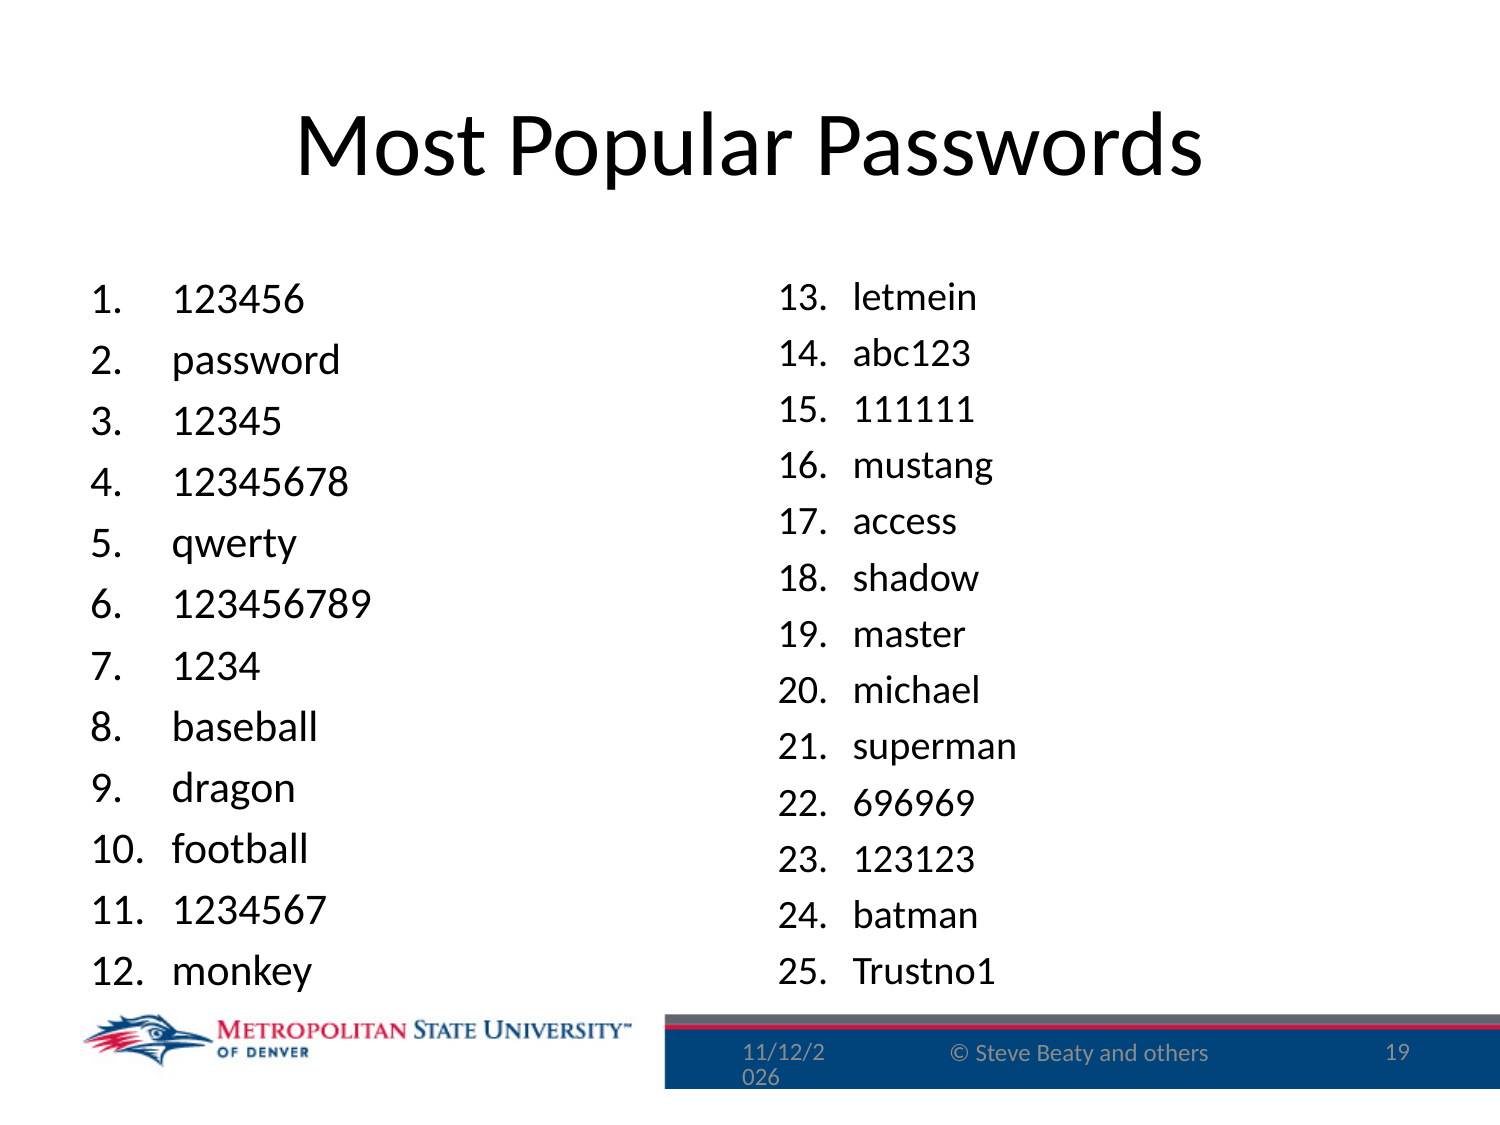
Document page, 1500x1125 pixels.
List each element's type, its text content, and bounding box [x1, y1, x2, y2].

list 123456 password 12345 12345678 qwerty 123456789 1234 baseball dragon football 1234567 monkey [75, 262, 738, 1005]
title Most Popular Passwords [75, 45, 1425, 233]
footer © Steve Beaty and others [841, 1021, 1317, 1082]
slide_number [727, 1020, 842, 1081]
slide_number 19 [1316, 1020, 1425, 1081]
list letmein abc123 111111 mustang access shadow master michael superman 696969 123123 batman Trustno1 [762, 262, 1425, 1005]
picture [44, 1012, 1500, 1089]
